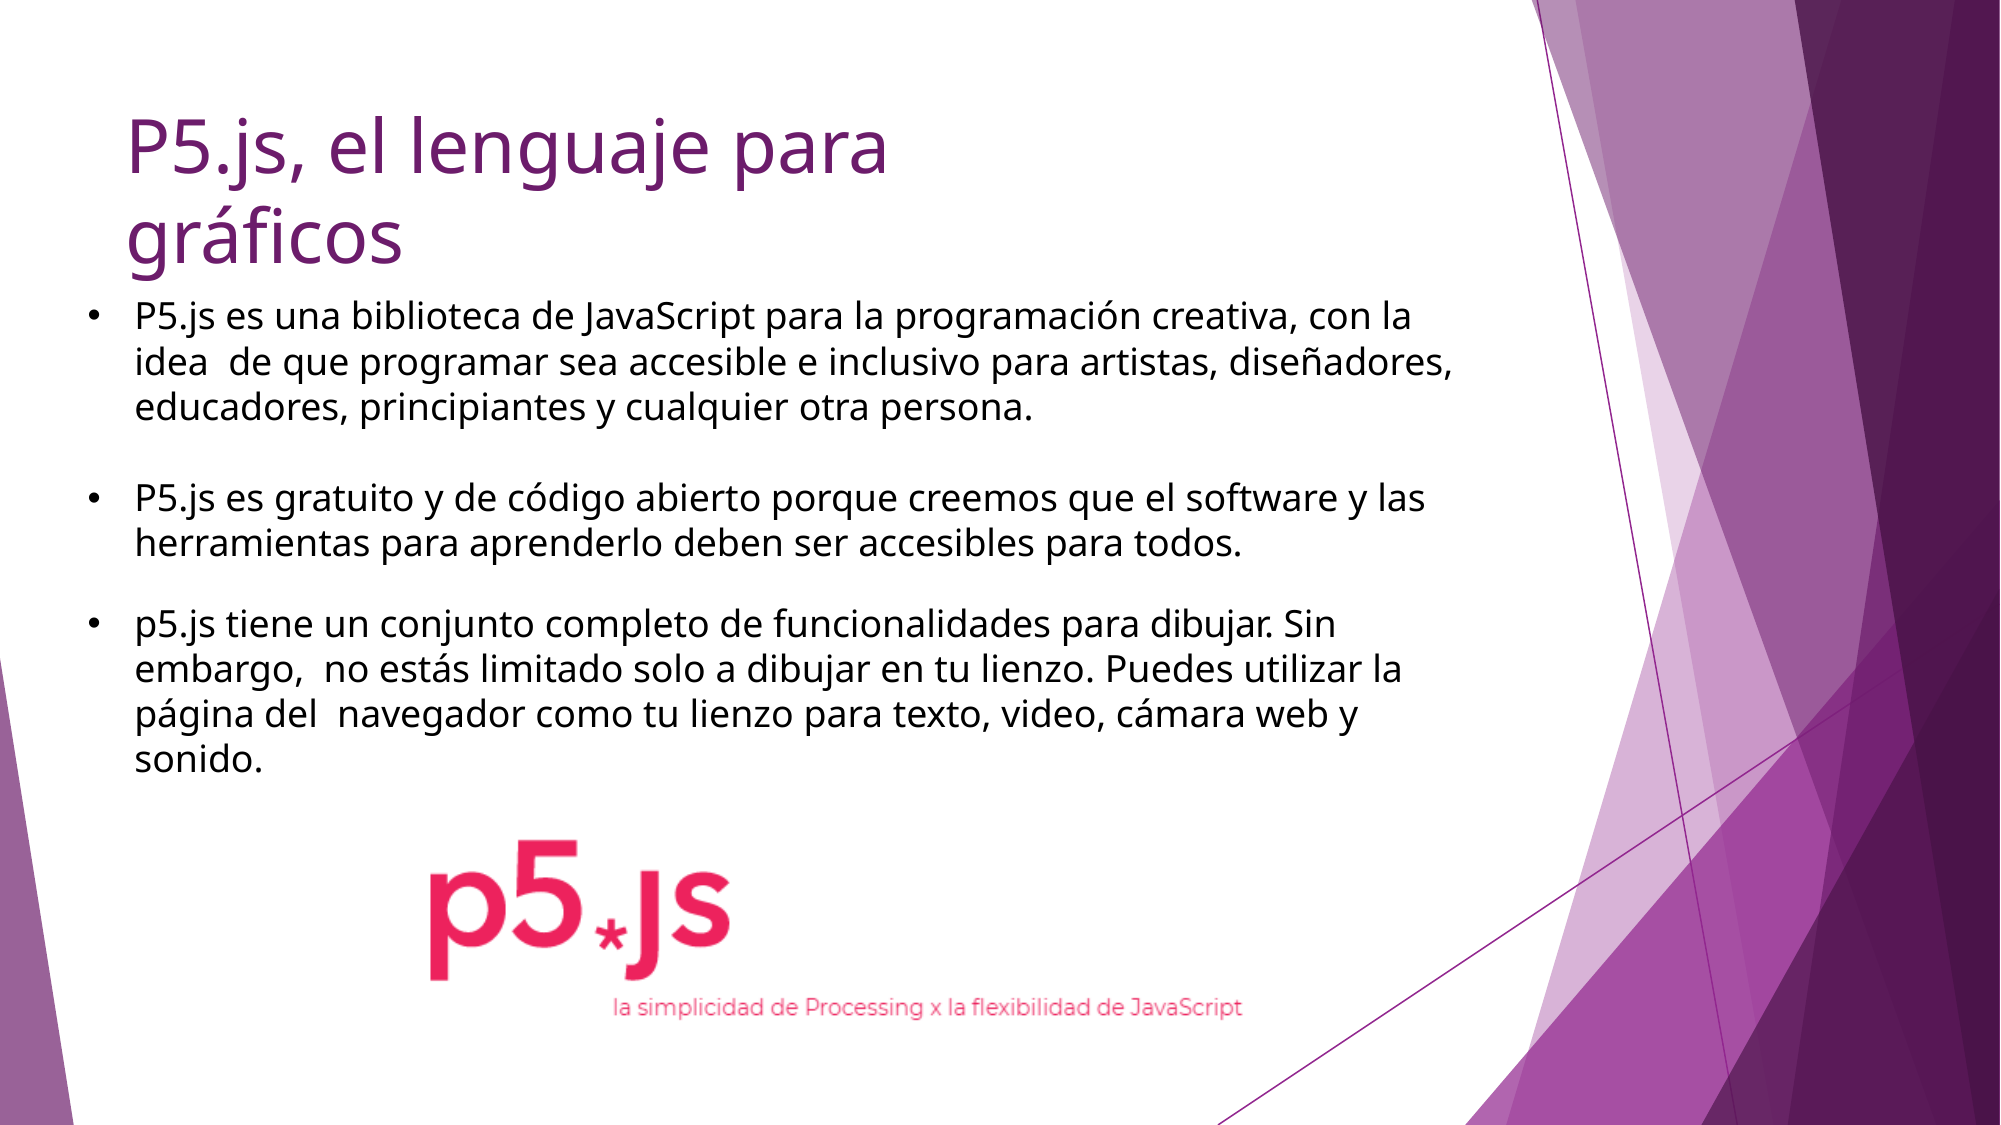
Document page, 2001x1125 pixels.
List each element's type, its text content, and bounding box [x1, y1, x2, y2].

text_box P5.js es una biblioteca de JavaScript para la programación creativa, con la idea de que programar sea accesible e inclusivo para artistas, diseñadores, educadores, principiantes y cualquier otra persona. P5.js es gratuito y de código abierto porque creemos que el software y las herramientas para aprenderlo deben ser accesibles para todos. p5.js tiene un conjunto completo de funcionalidades para dibujar. Sin embargo, no estás limitado solo a dibujar en tu lienzo. Puedes utilizar la página del navegador como tu lienzo para texto, video, cámara web y sonido. [85, 290, 1484, 780]
title P5.js, el lenguaje para gráficos [123, 96, 1176, 287]
text_box [412, 812, 1260, 1061]
